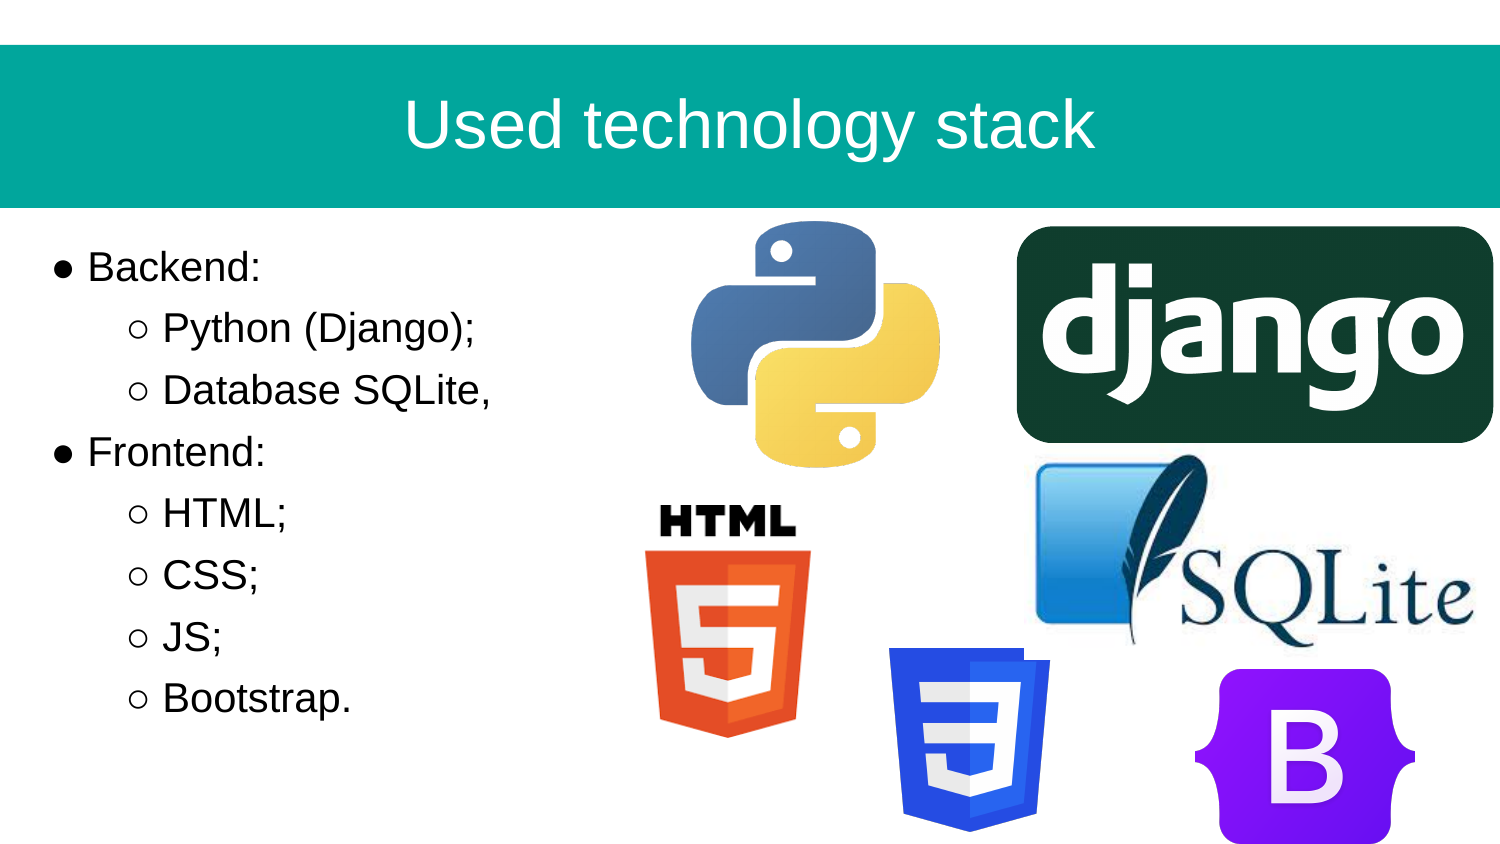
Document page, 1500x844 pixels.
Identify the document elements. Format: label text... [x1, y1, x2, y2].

title Used technology stack [103, 44, 1397, 208]
list ● Backend: ○ Python (Django); ○ Database SQLite, ● Frontend: ○ HTML; ○ CSS; ○ JS; ○ Bootstrap. [39, 239, 668, 760]
picture [691, 220, 940, 468]
picture [878, 226, 1494, 832]
picture [611, 504, 845, 739]
picture [1195, 669, 1415, 844]
